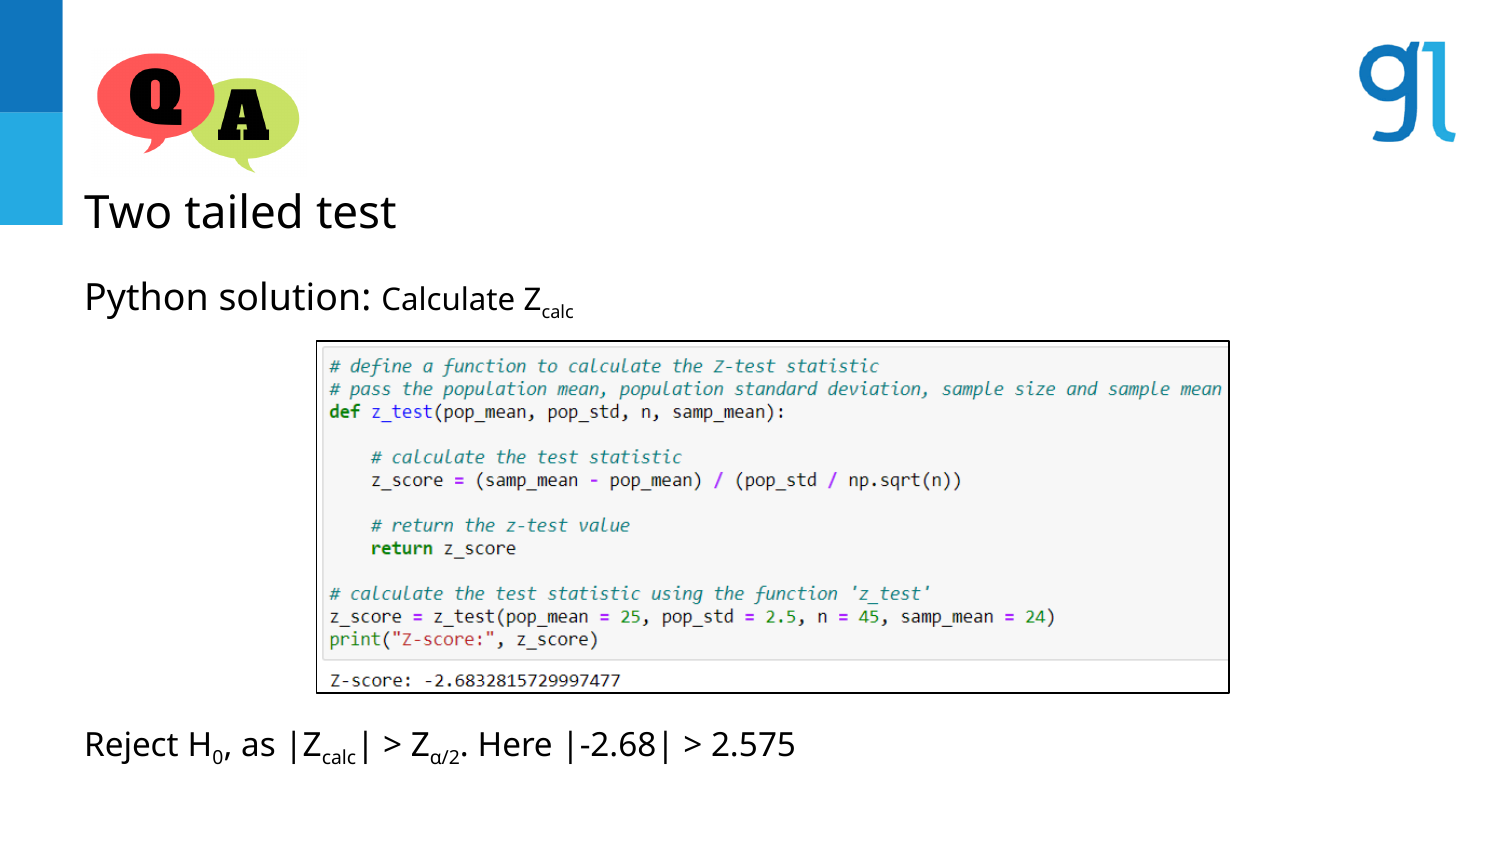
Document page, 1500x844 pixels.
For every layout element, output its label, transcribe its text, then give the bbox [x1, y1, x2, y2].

picture [1331, 17, 1482, 167]
list Python solution: Calculate Zcalc [69, 257, 911, 323]
subtitle Two tailed test [69, 159, 946, 225]
picture [91, 48, 307, 159]
picture [317, 341, 1229, 693]
list Reject H0, as |Zcalc| > Zα/2. Here |-2.68| > 2.575 [69, 707, 911, 773]
